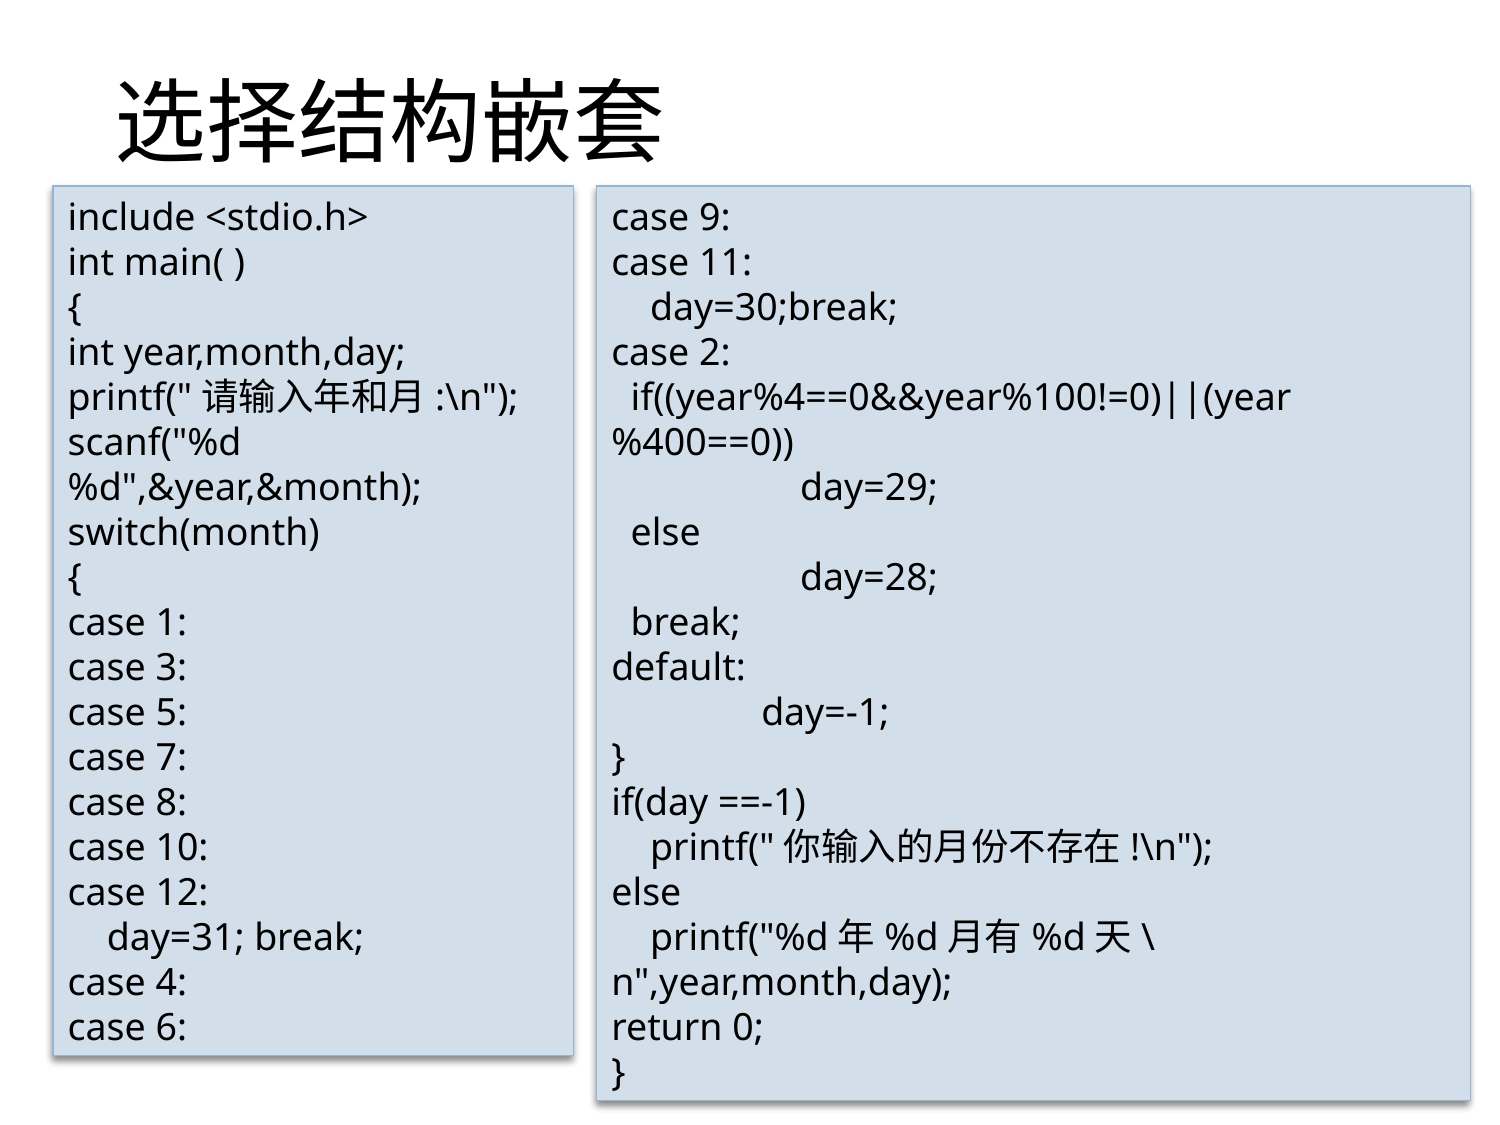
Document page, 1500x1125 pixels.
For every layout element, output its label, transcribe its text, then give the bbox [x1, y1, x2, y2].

text_box case 9: case 11: day=30;break; case 2: if((year%4==0&&year%100!=0)||(year%400==0)) day=29; else day=28; break; default: day=-1; } if(day ==-1) printf("你输入的月份不存在!\n"); else printf("%d年%d月有%d天\n",year,month,day); return 0; } [596, 185, 1471, 1101]
title 选择结构嵌套 [99, 37, 1438, 200]
text_box include <stdio.h> int main( ) { int year,month,day; printf("请输入年和月:\n"); scanf("%d%d",&year,&month); switch(month) { case 1: case 3: case 5: case 7: case 8: case 10: case 12: day=31; break; case 4: case 6: [52, 185, 574, 1056]
